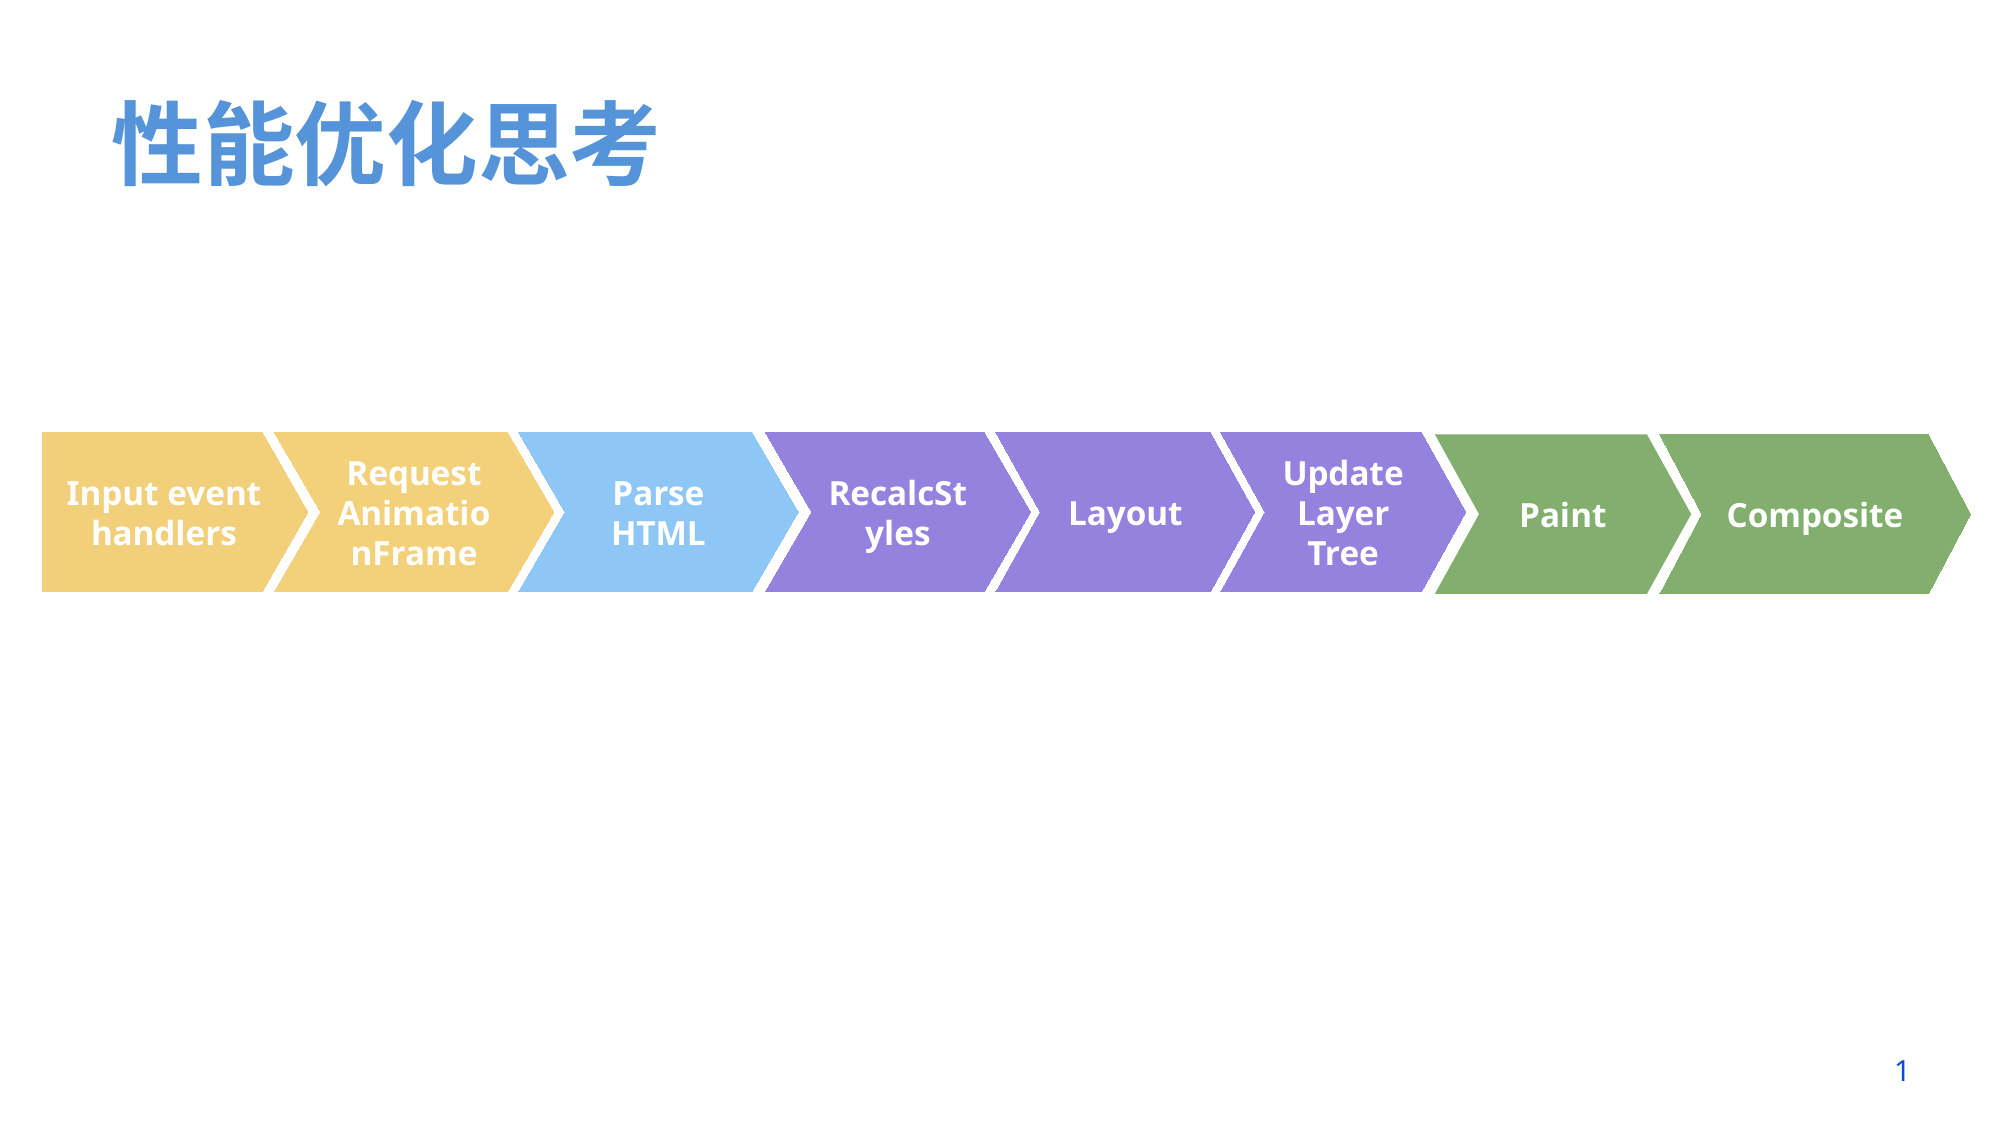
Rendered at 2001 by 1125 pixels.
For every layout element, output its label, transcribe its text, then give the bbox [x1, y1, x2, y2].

text_box 性能优化思考 [96, 88, 1134, 206]
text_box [42, 432, 1971, 594]
